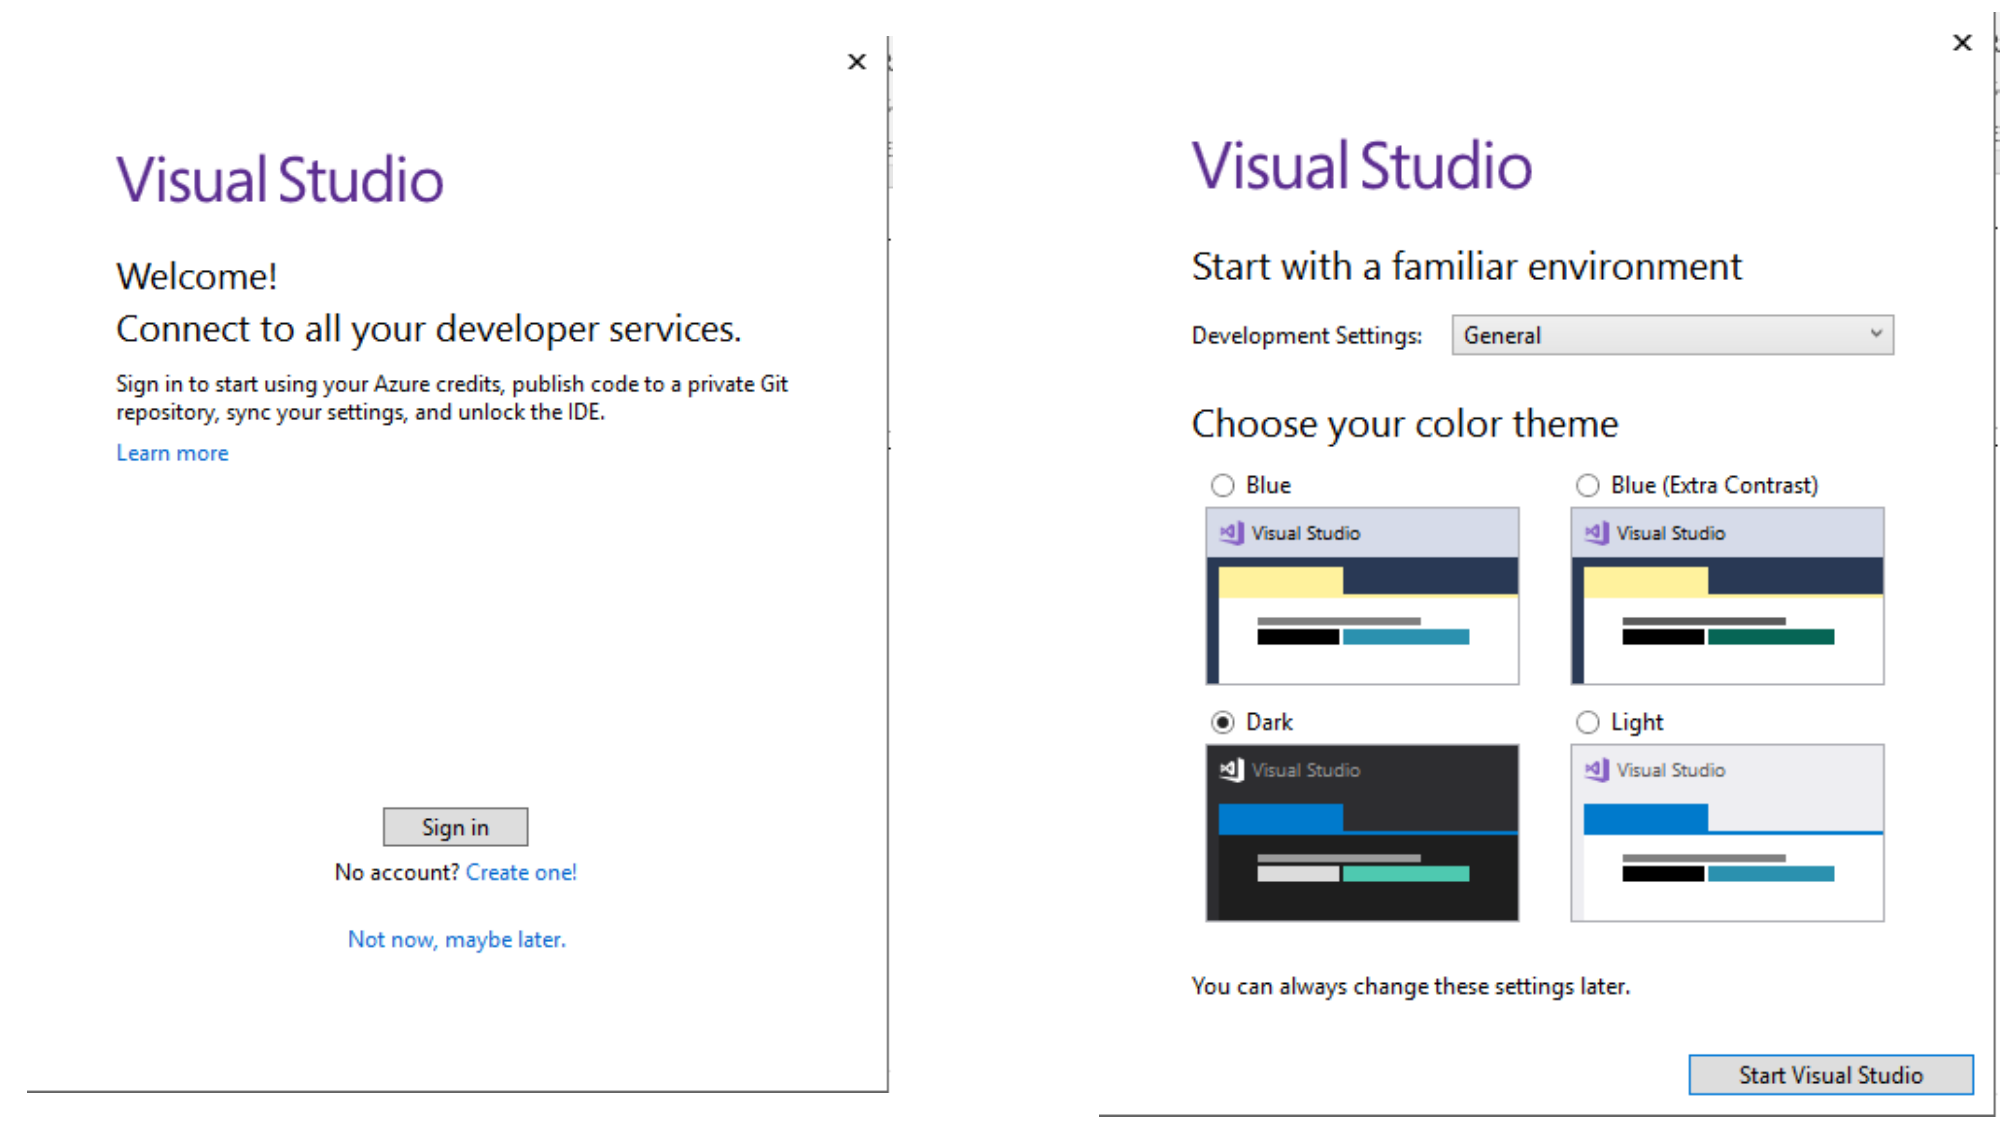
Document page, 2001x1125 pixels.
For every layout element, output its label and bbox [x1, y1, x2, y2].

picture [27, 36, 893, 1093]
list [1099, 12, 2000, 1117]
